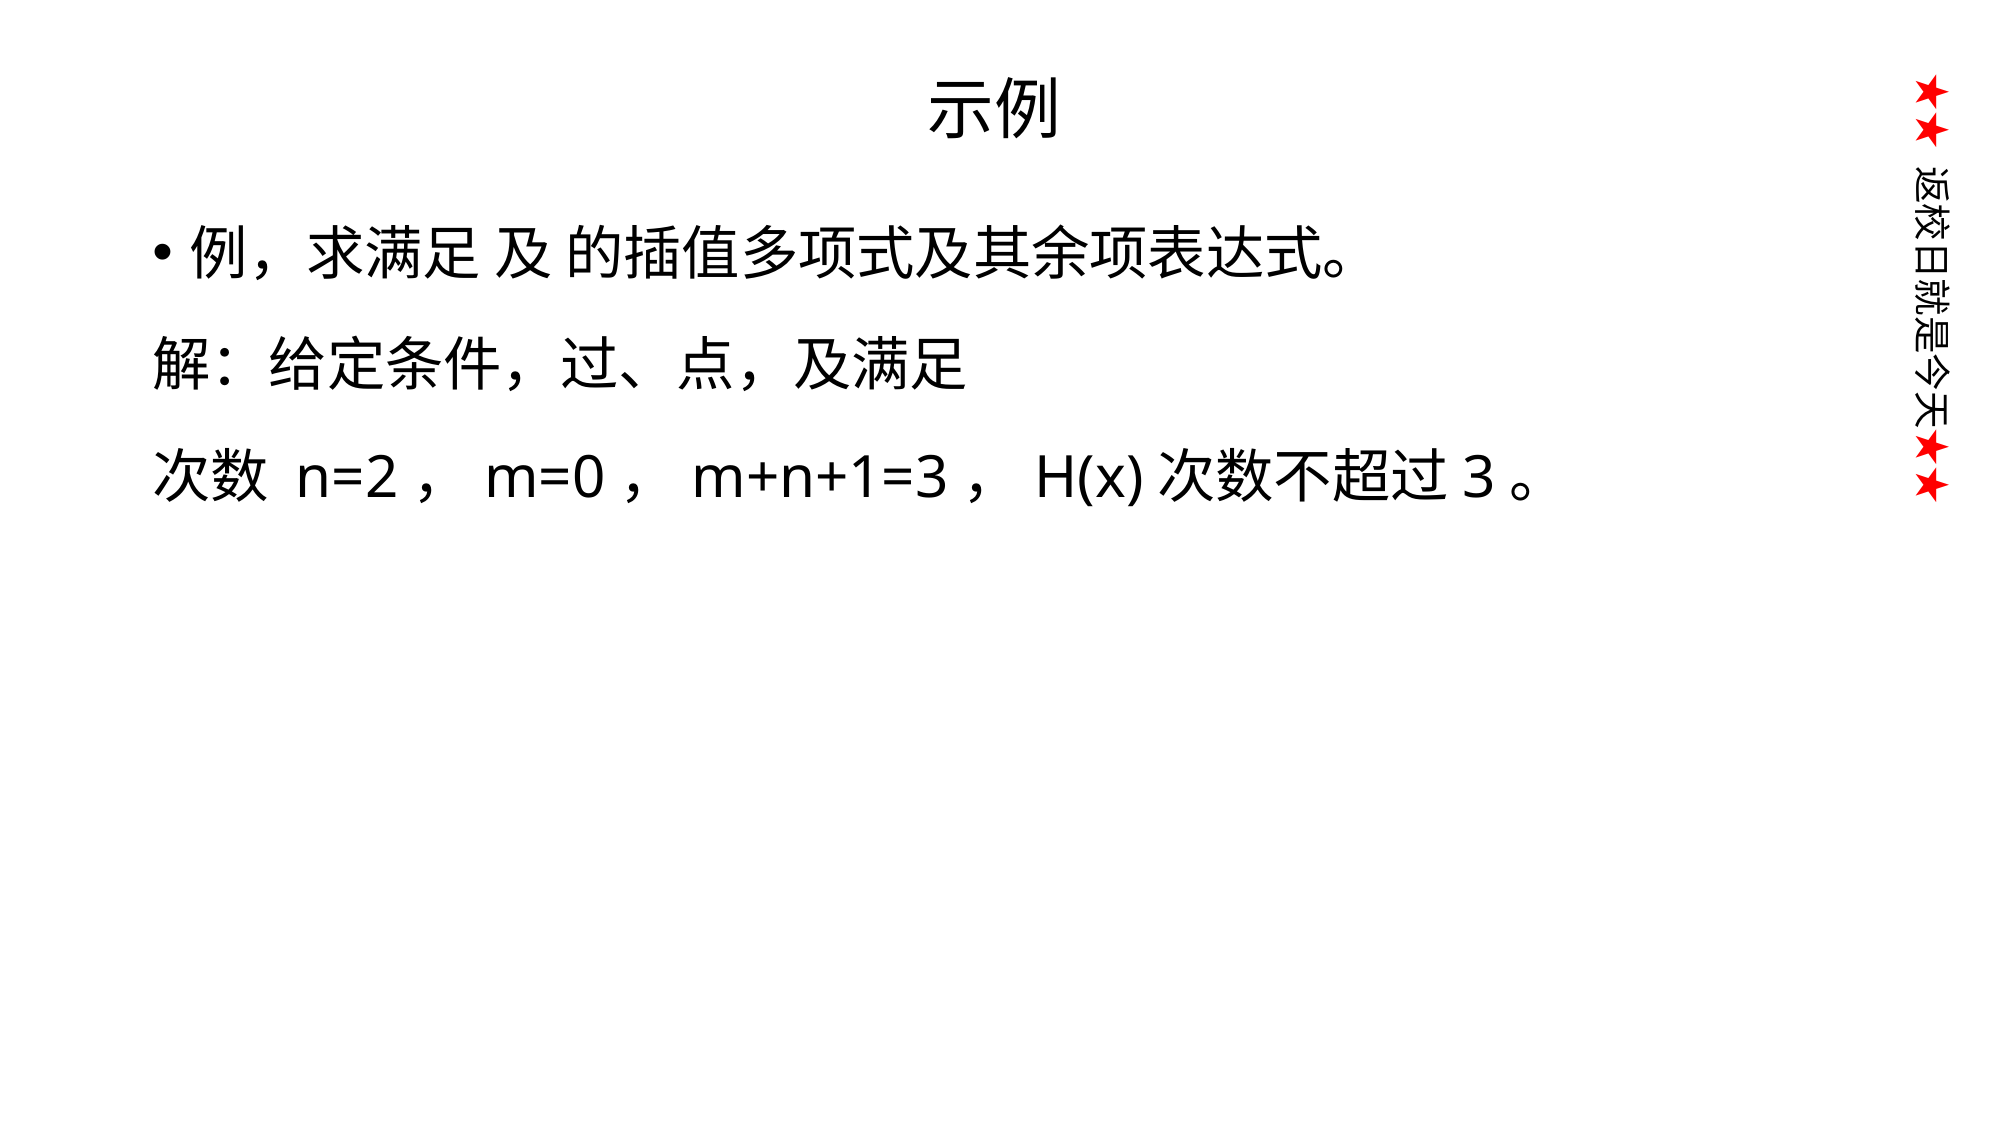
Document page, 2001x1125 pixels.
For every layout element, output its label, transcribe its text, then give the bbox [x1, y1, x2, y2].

title 示例 [131, 59, 1857, 165]
